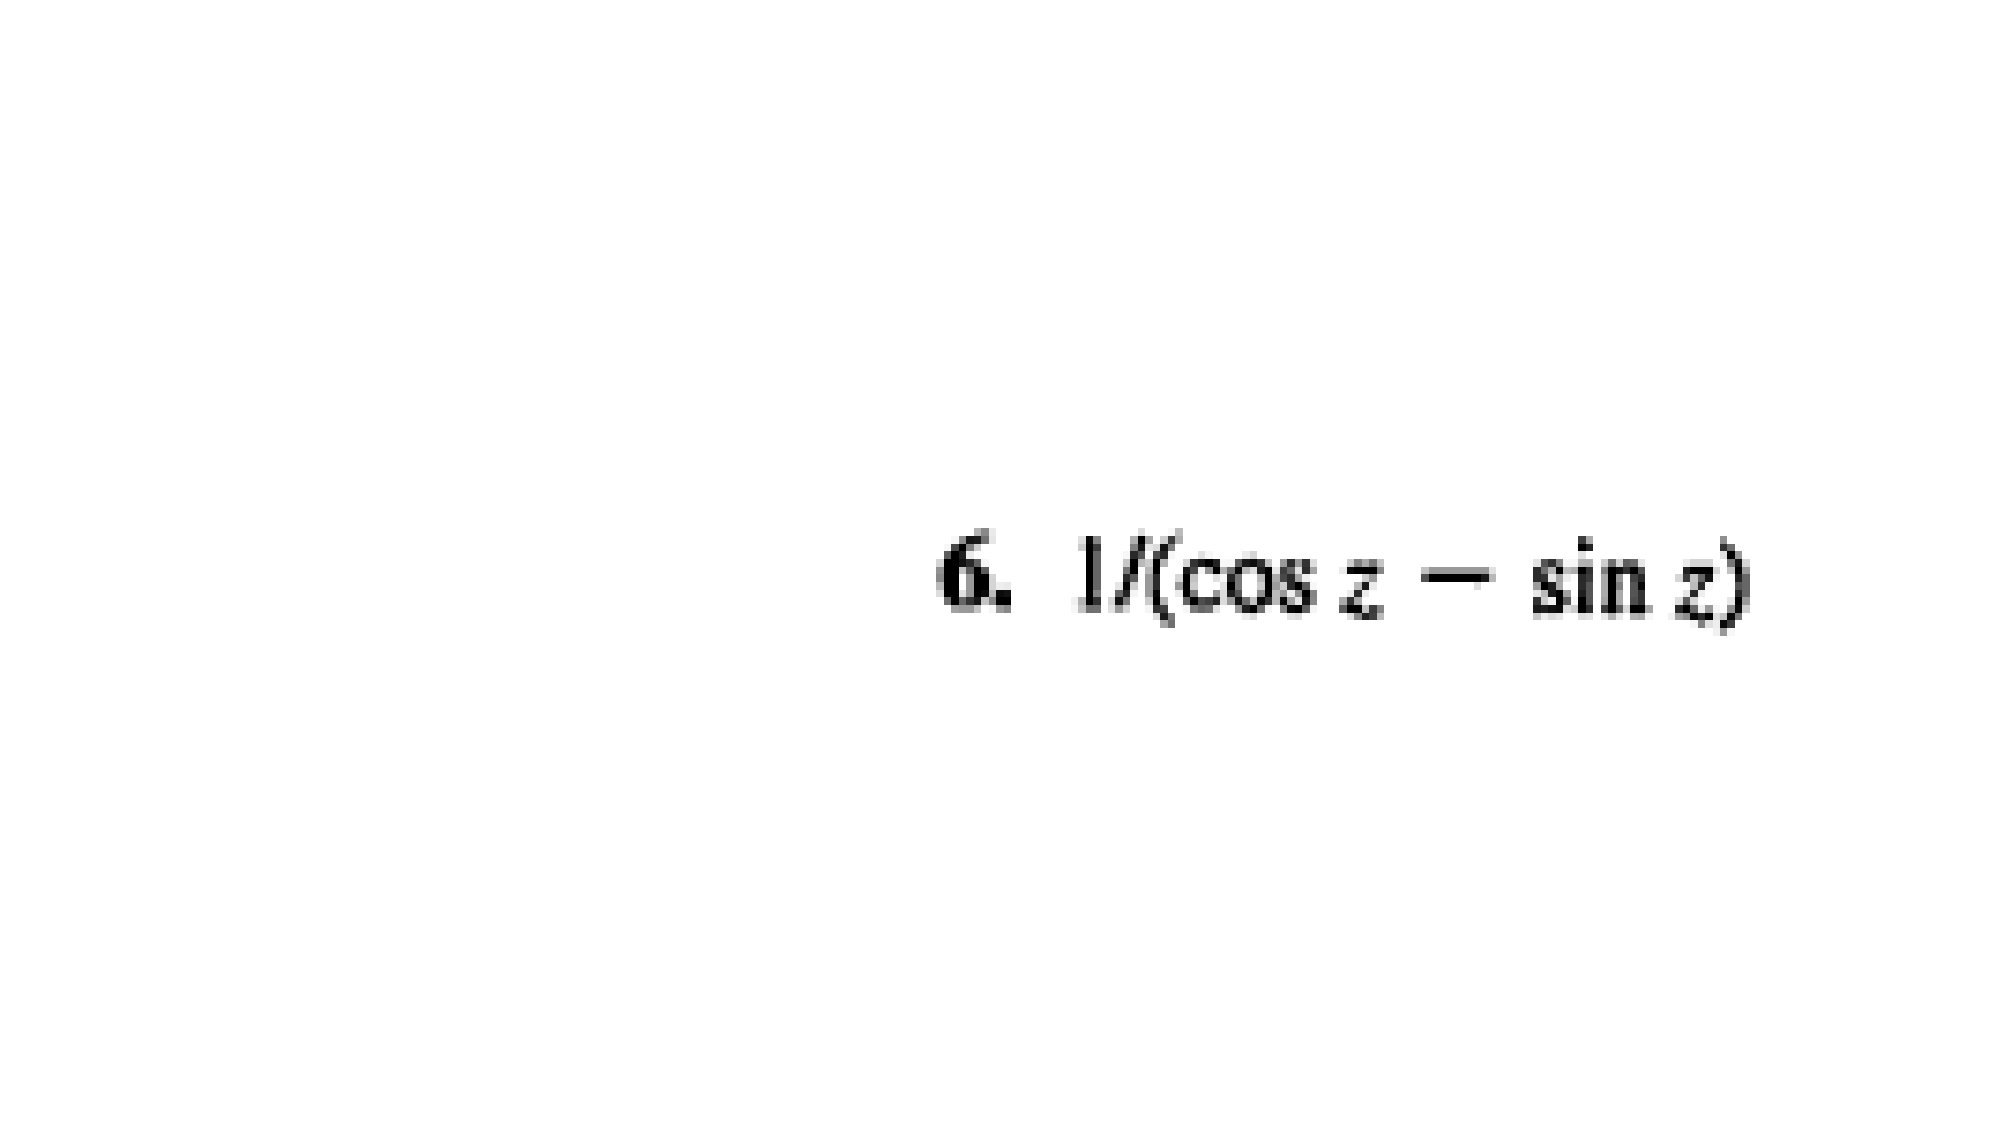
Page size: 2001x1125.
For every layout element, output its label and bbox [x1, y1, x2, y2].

list [907, 498, 1818, 675]
